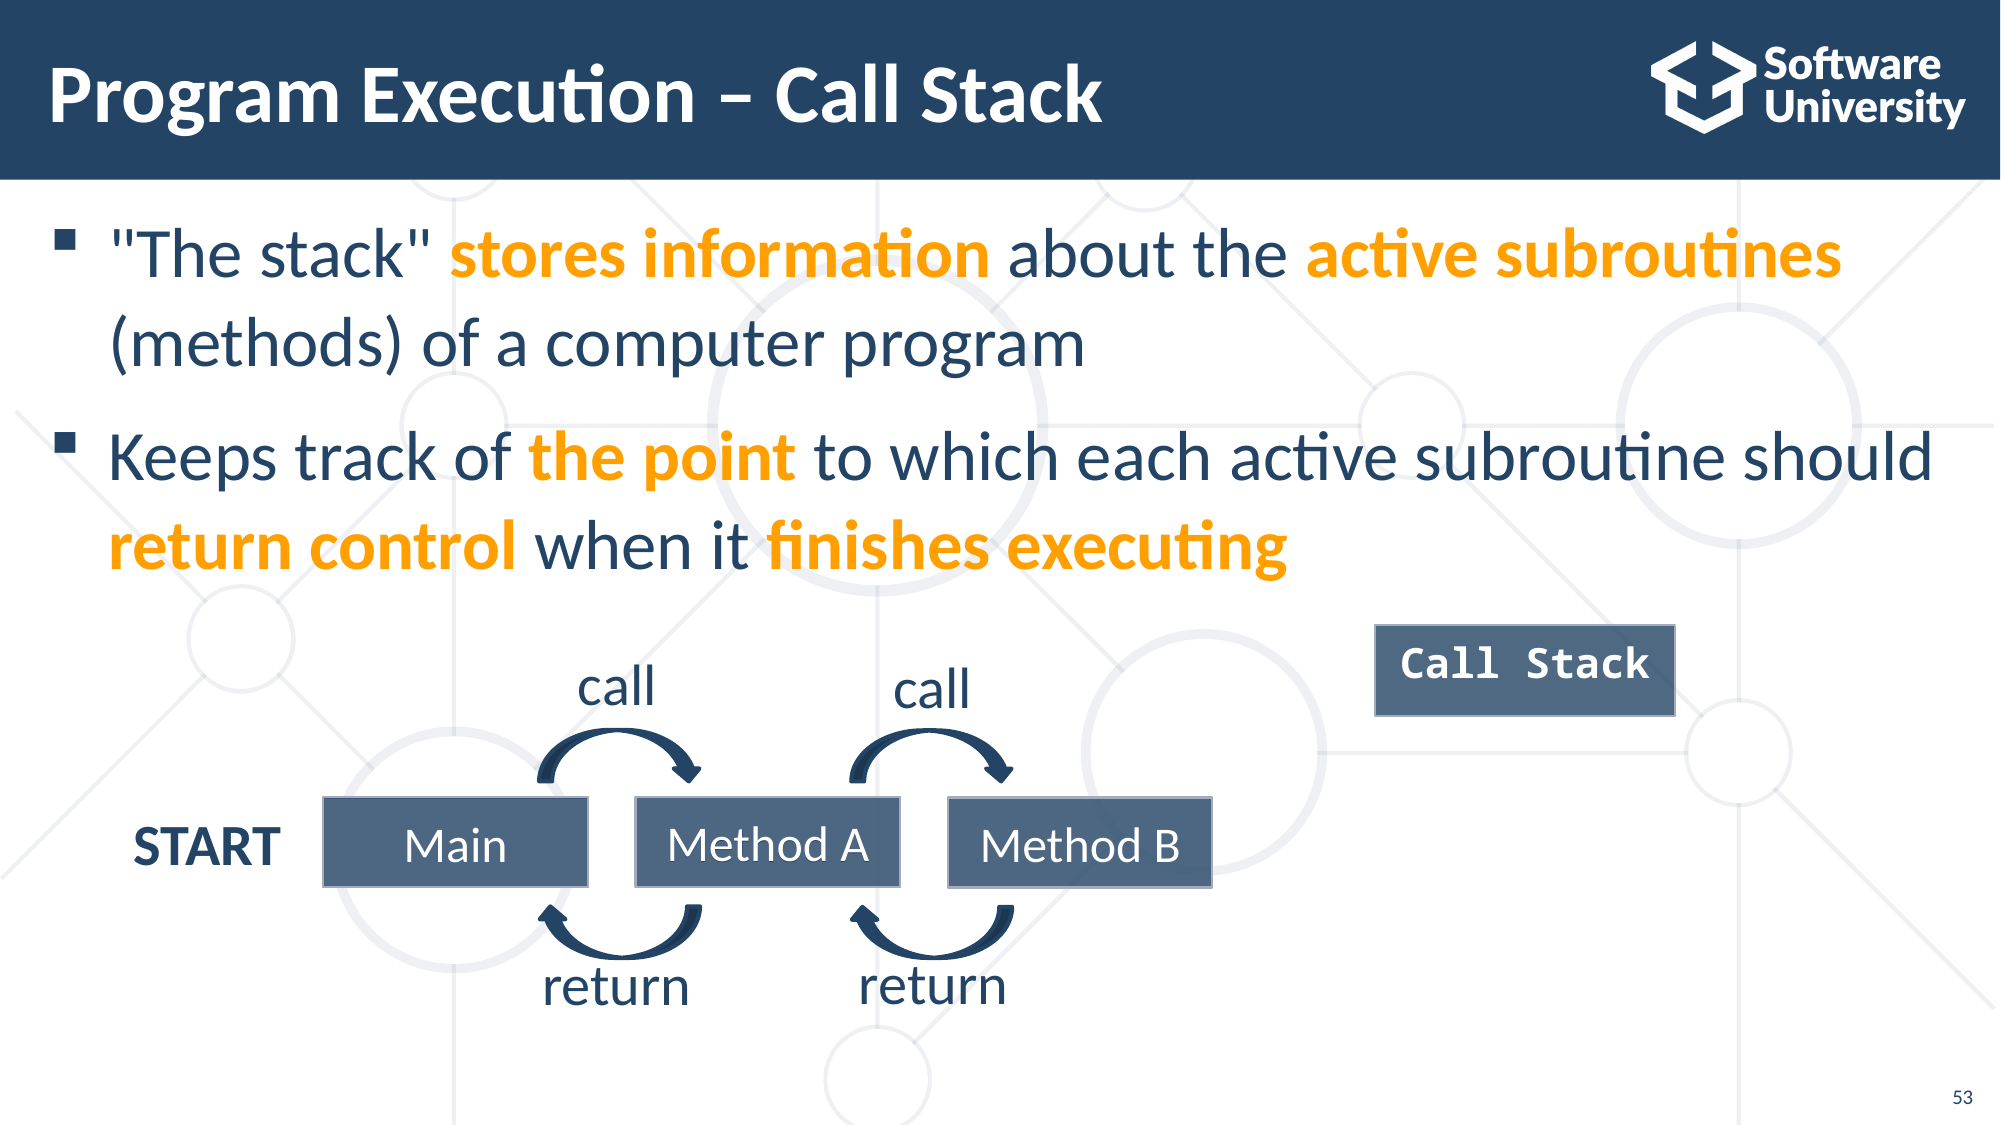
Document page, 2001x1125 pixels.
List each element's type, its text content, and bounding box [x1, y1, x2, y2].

text_box Method A [635, 796, 901, 887]
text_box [831, 906, 1036, 1014]
slide_number 53 [1927, 1067, 1989, 1117]
text_box Main [323, 797, 588, 888]
list "The stack" stores information about the active subroutines (methods) of a computer program Keeps track of the point to which each active subroutine should return control when it finishes executing [31, 196, 1970, 1104]
text_box Method B [947, 797, 1213, 888]
picture [1651, 41, 1966, 134]
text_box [514, 906, 720, 1015]
title Program Execution – Call Stack [31, 16, 1625, 162]
text_box [1374, 624, 1675, 629]
text_box START [115, 808, 300, 877]
text_box Call Stack [1374, 629, 1675, 695]
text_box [532, 649, 702, 782]
text_box [1374, 695, 1675, 716]
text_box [848, 653, 1018, 782]
